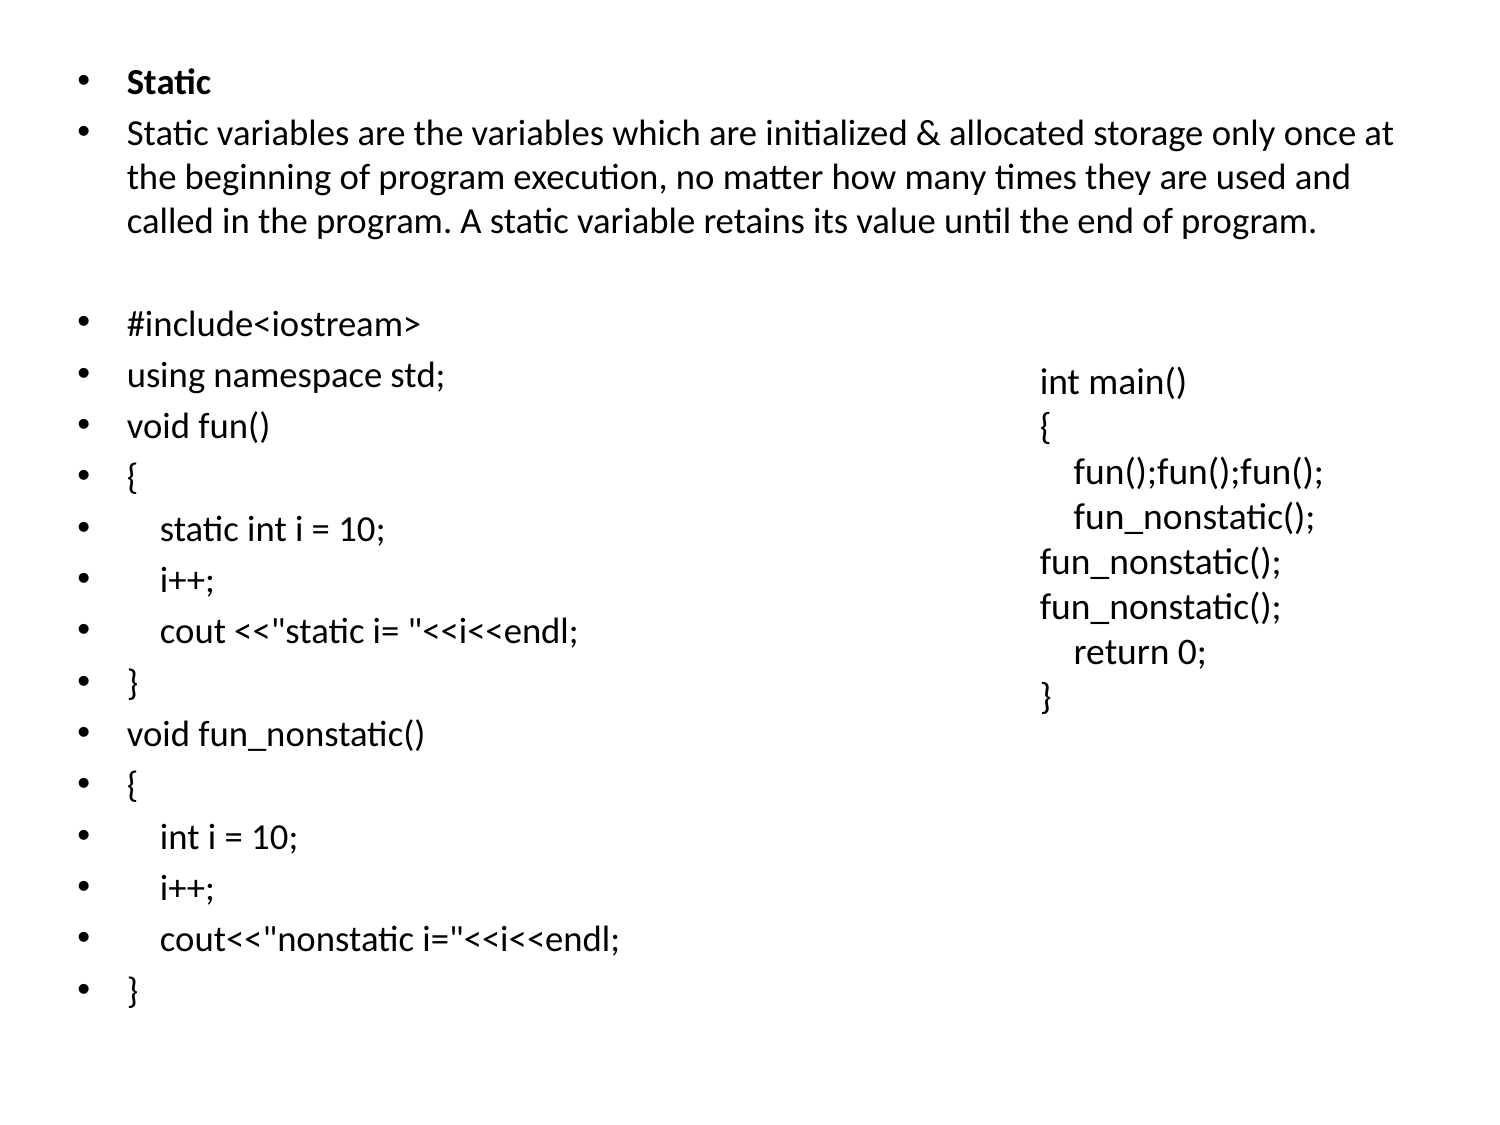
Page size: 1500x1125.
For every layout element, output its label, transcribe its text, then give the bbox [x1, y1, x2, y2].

text_box int main() { fun();fun();fun(); fun_nonstatic(); fun_nonstatic(); fun_nonstatic(); return 0; } [1024, 349, 1500, 725]
list Static Static variables are the variables which are initialized & allocated storage only once at the beginning of program execution, no matter how many times they are used and called in the program. A static variable retains its value until the end of program. #include<iostream> using namespace std; void fun() { static int i = 10; i++; cout <<"static i= "<<i<<endl; } void fun_nonstatic() { int i = 10; i++; cout<<"nonstatic i="<<i<<endl; } [62, 50, 1413, 1075]
